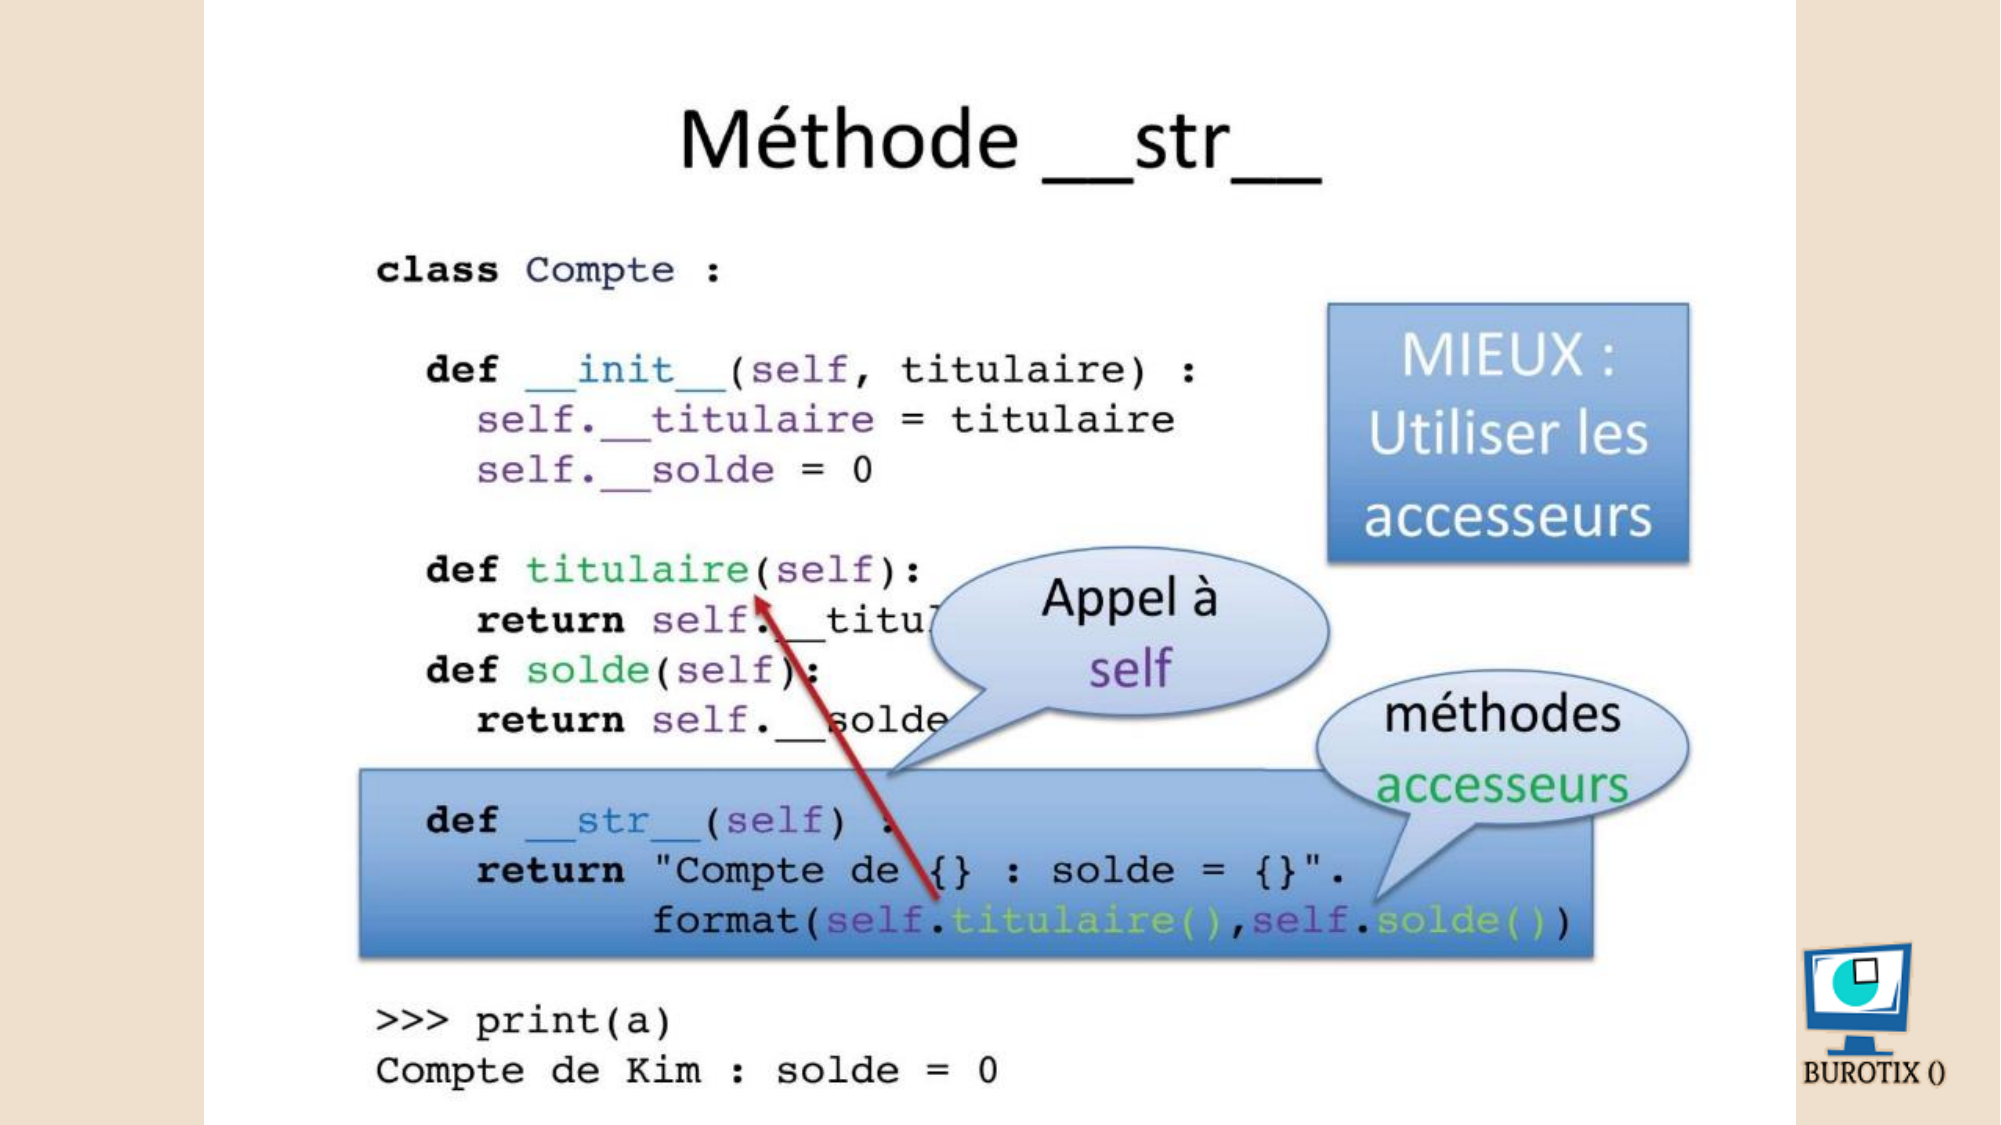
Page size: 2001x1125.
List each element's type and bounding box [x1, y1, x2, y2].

picture [204, 0, 1949, 1125]
